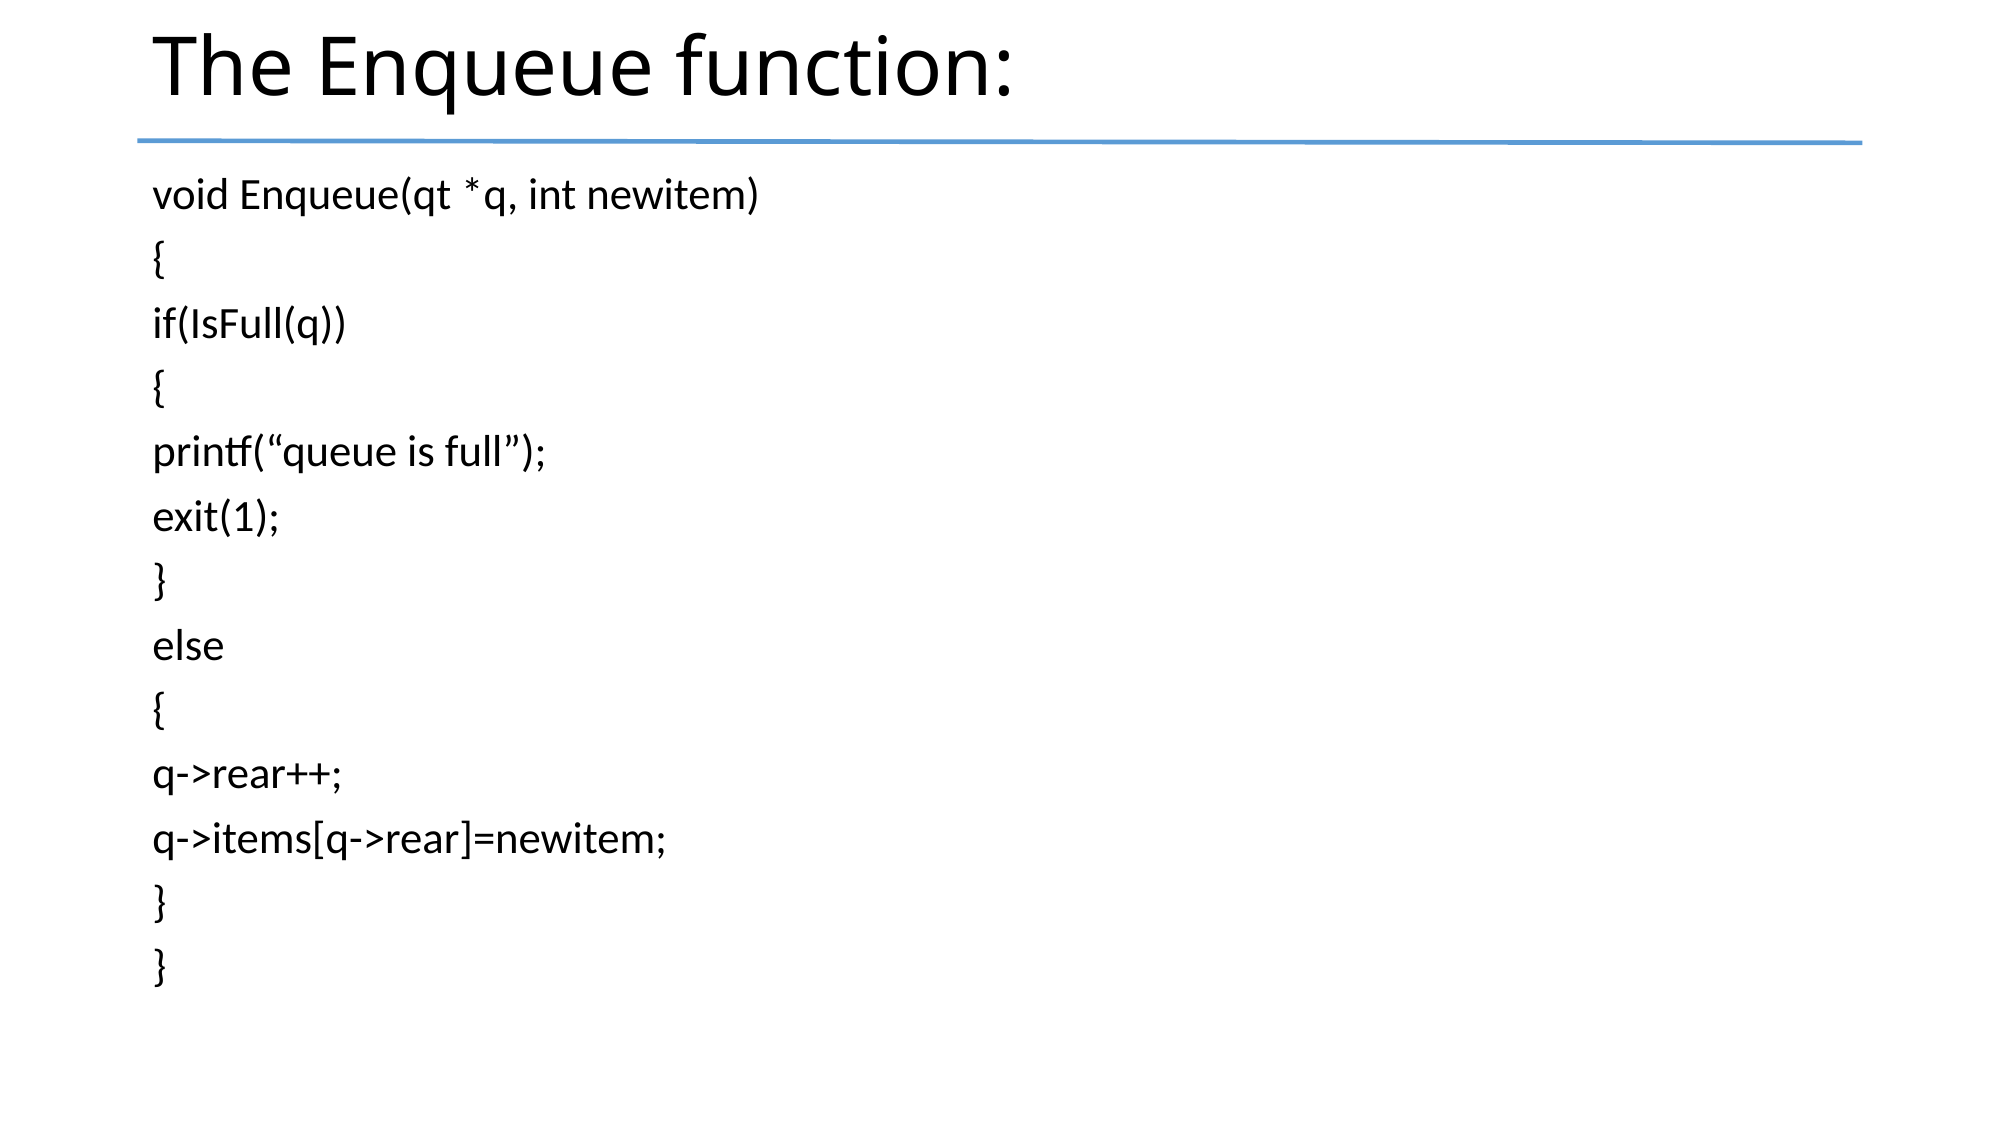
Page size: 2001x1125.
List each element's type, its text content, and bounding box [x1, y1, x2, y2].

title The Enqueue function: [137, 16, 1863, 121]
list void Enqueue(qt *q, int newitem) { if(IsFull(q)) { printf(“queue is full”); exit(1); } else { q->rear++; q->items[q->rear]=newitem; } } [137, 163, 1863, 1000]
